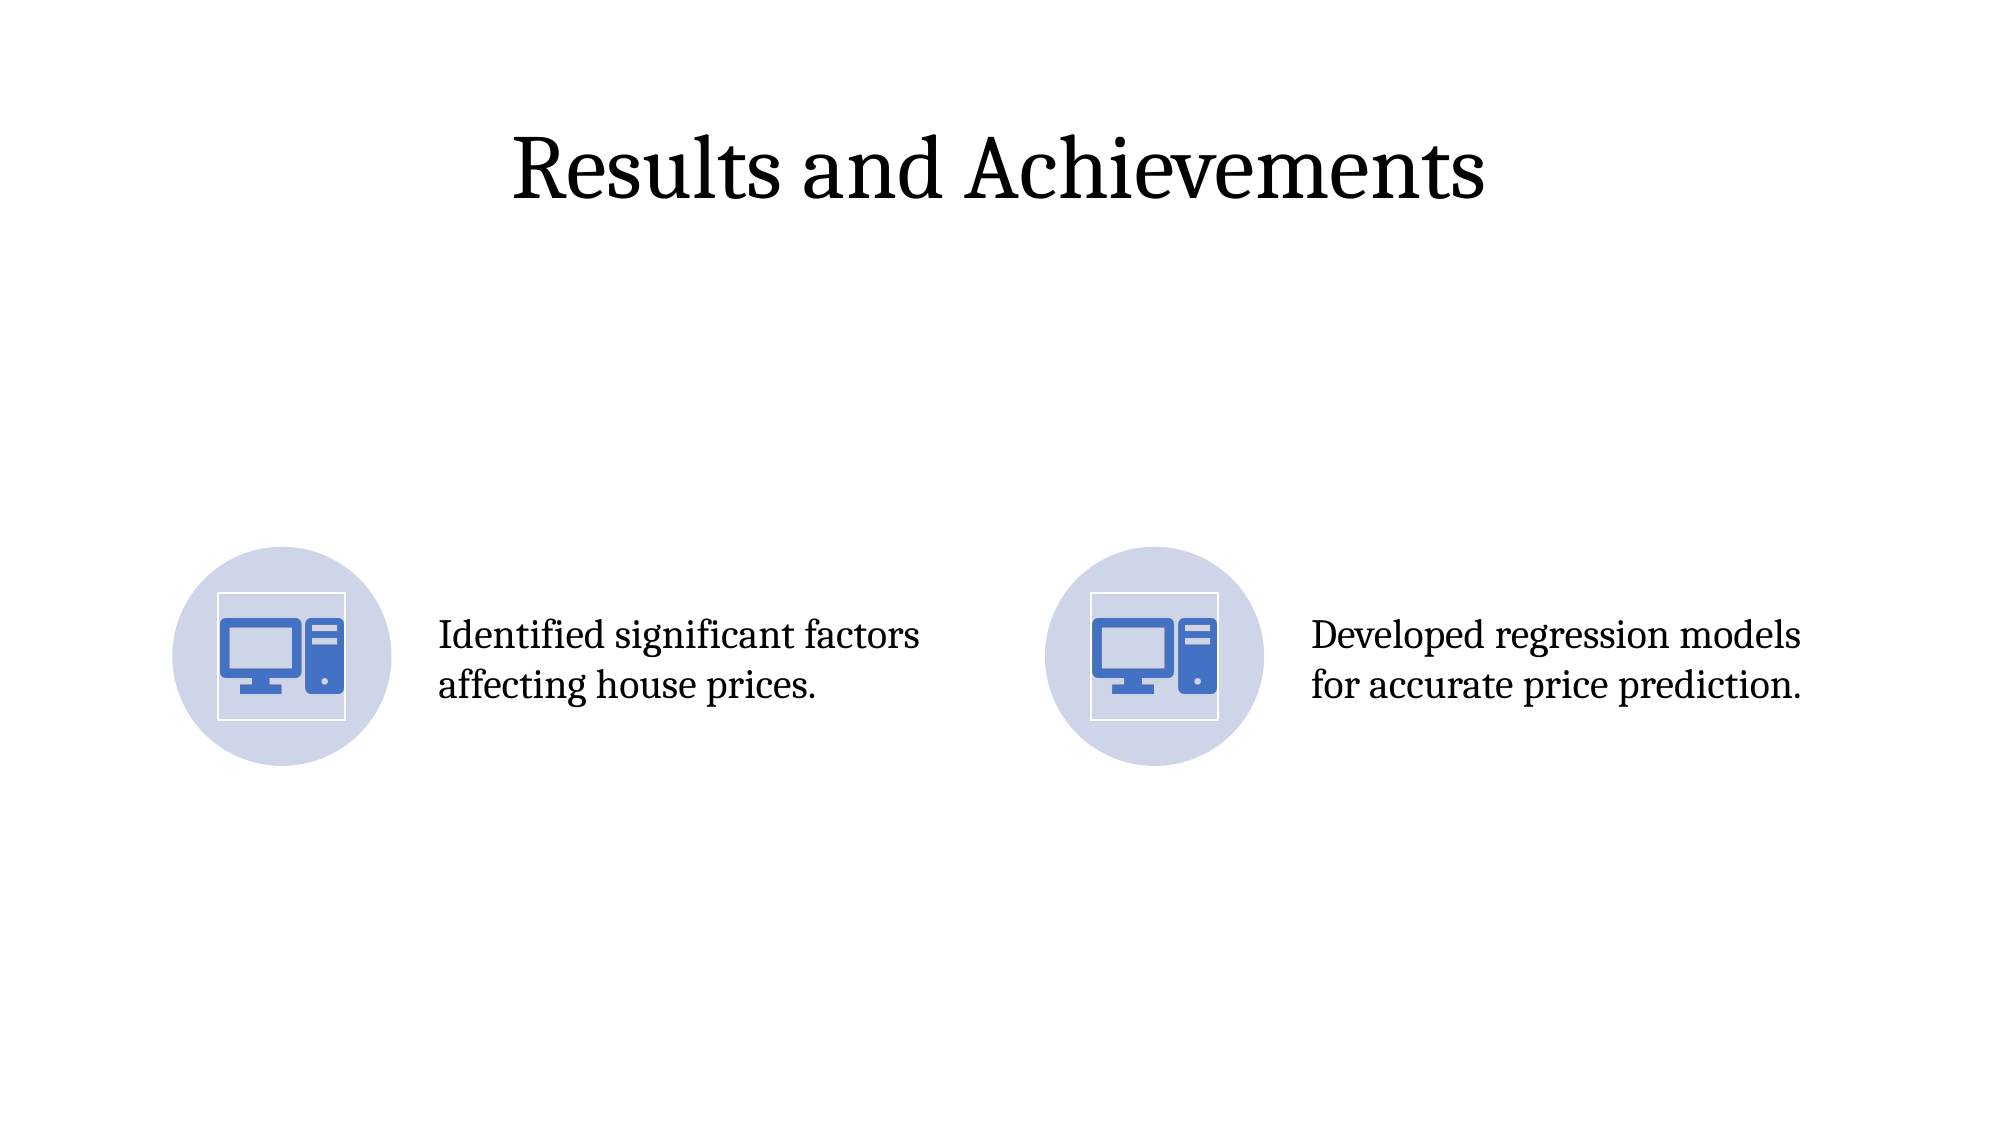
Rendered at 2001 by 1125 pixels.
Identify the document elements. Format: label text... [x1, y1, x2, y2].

title Results and Achievements [137, 59, 1863, 278]
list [137, 299, 1863, 1014]
